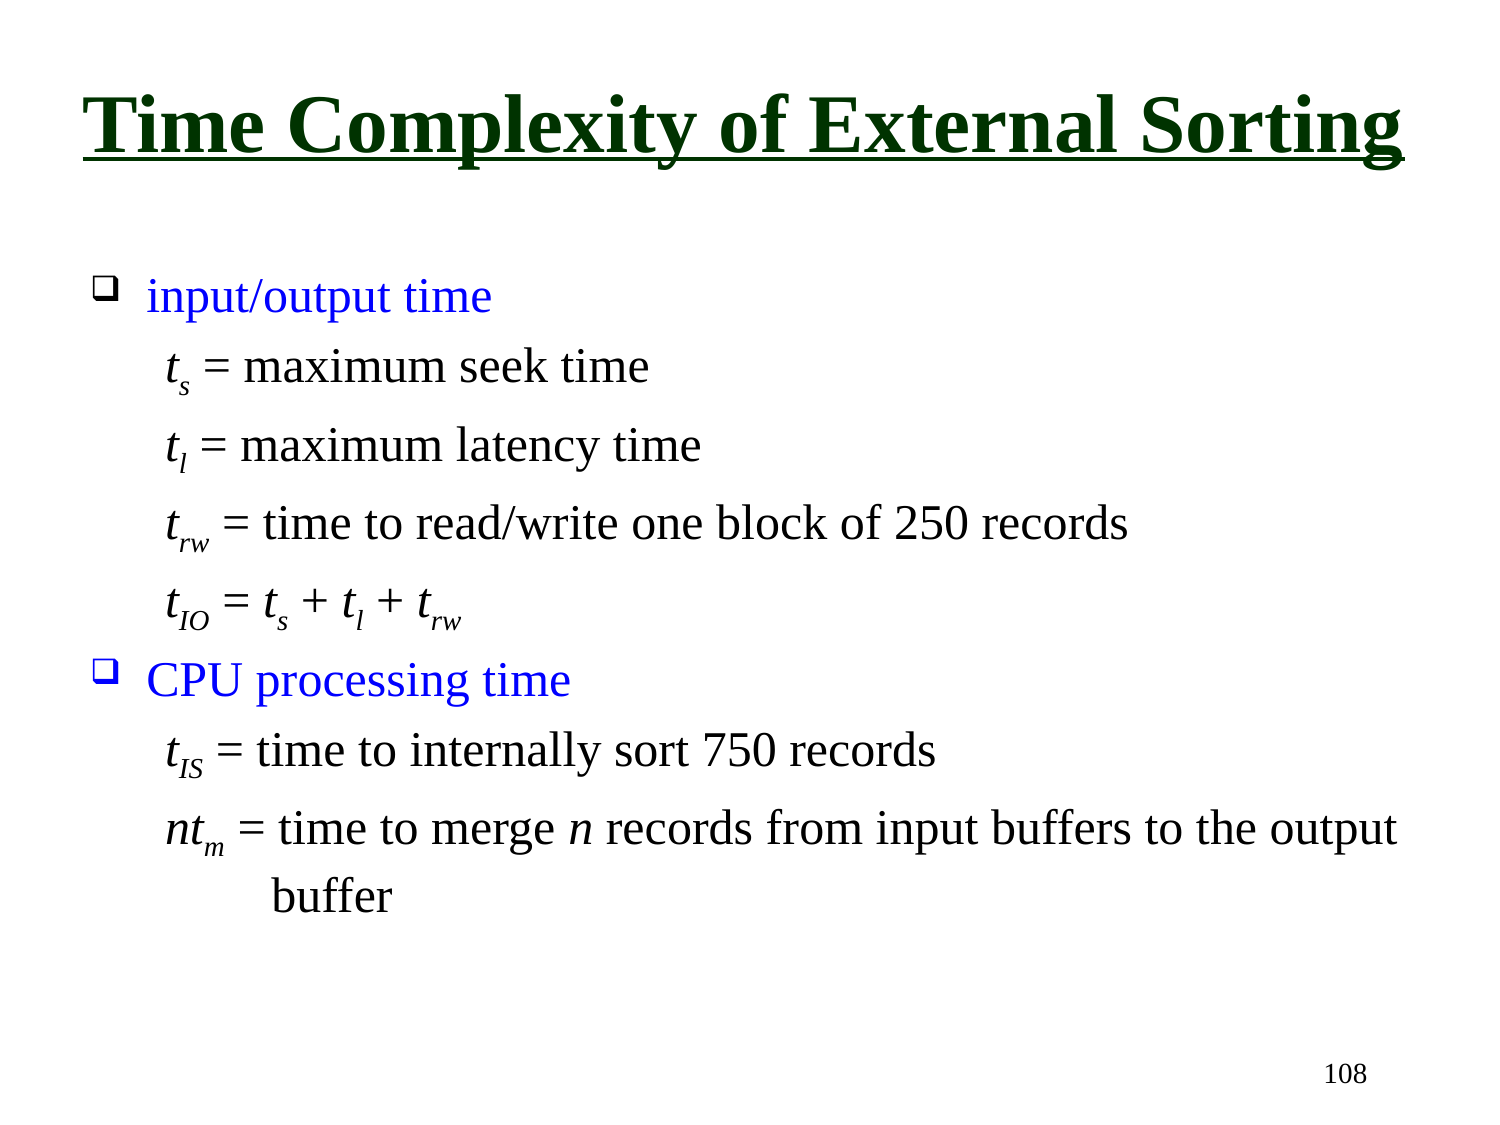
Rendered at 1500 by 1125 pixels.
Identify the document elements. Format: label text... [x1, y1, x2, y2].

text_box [74, 255, 1438, 931]
slide_number 108 [1069, 1046, 1383, 1123]
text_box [24, 24, 1463, 213]
